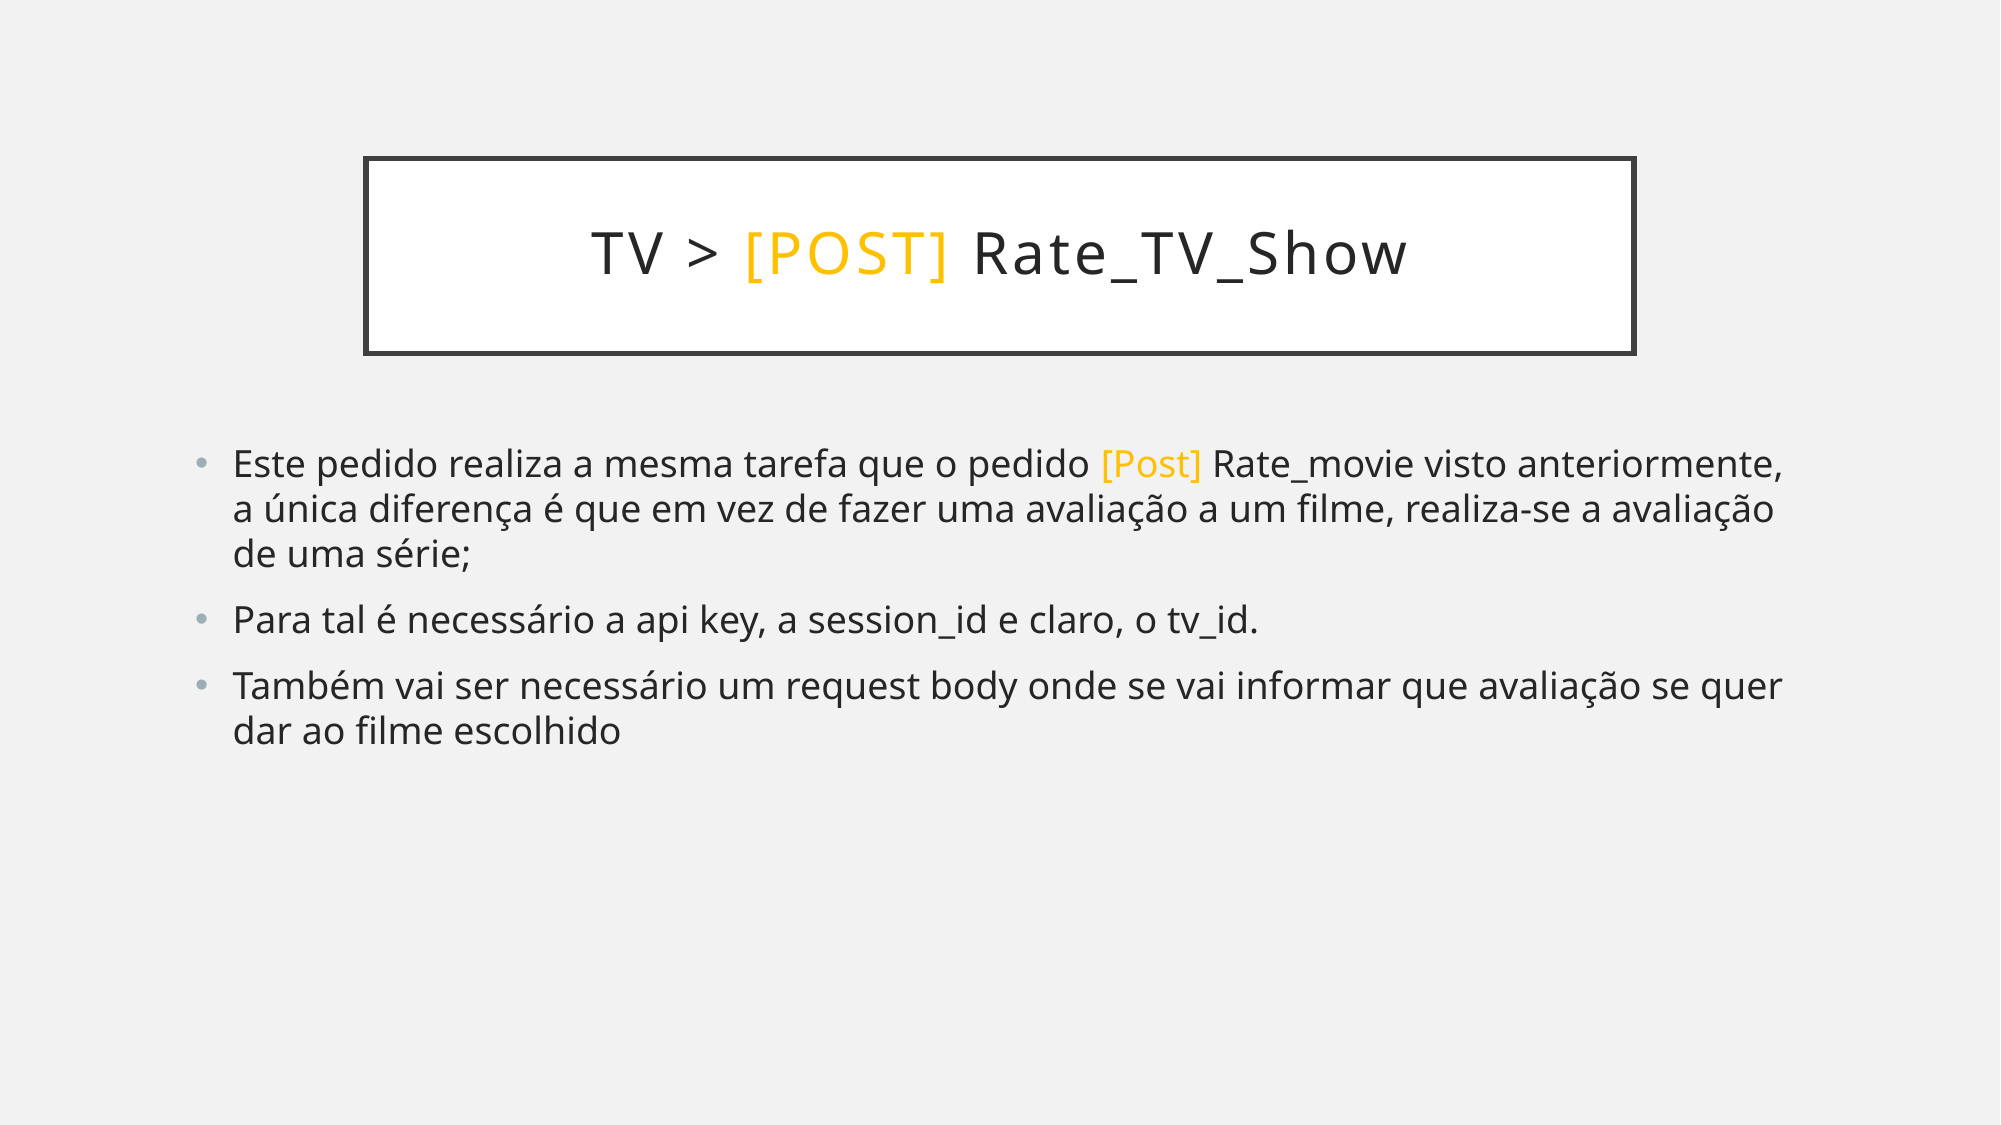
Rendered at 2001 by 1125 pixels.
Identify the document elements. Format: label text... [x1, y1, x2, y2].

list Este pedido realiza a mesma tarefa que o pedido [Post] Rate_movie visto anteriormente, a única diferença é que em vez de fazer uma avaliação a um filme, realiza-se a avaliação de uma série; Para tal é necessário a api key, a session_id e claro, o tv_id. Também vai ser necessário um request body onde se vai informar que avaliação se quer dar ao filme escolhido [180, 432, 1816, 942]
title TV > [POst] Rate_TV_Show [363, 156, 1637, 356]
